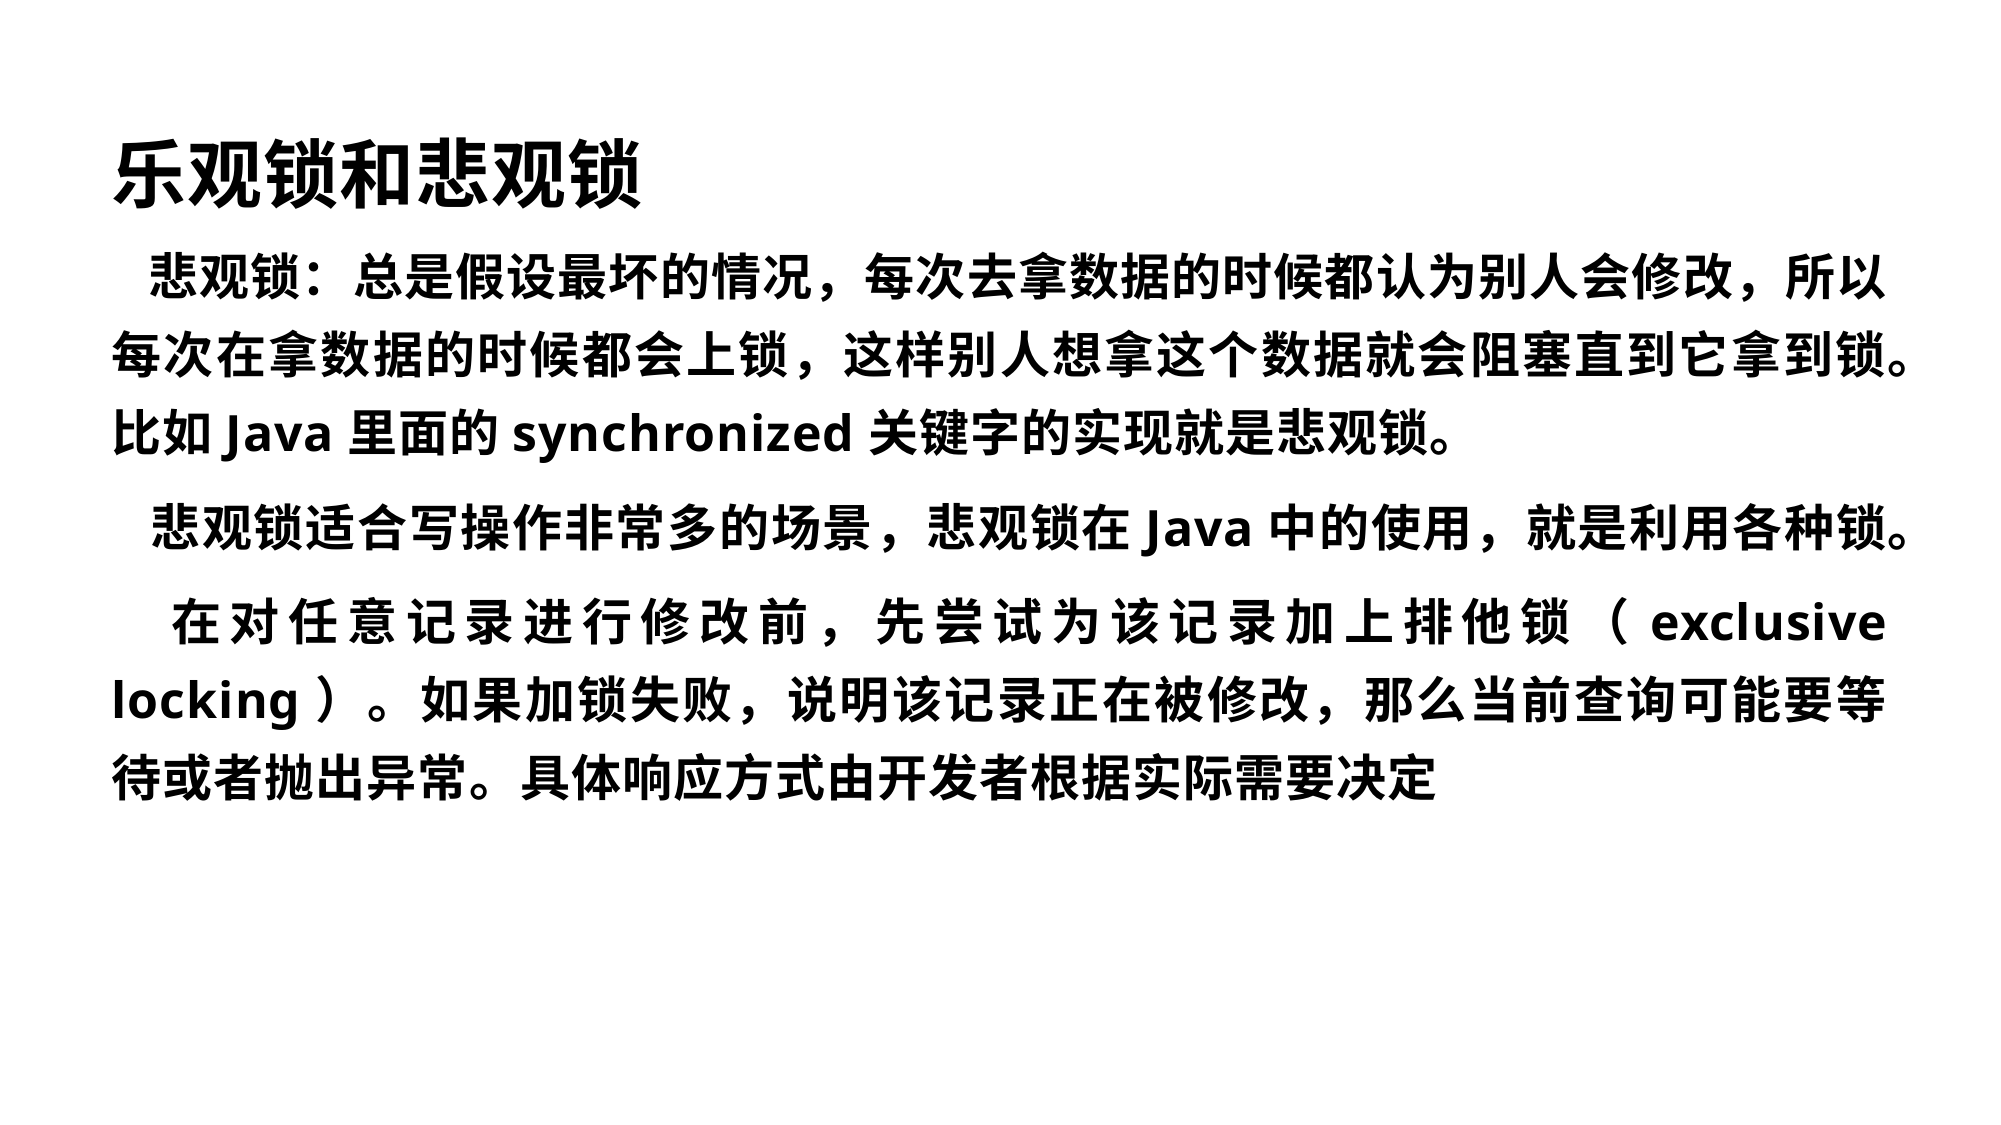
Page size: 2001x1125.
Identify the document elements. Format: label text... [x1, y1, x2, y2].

text_box 悲观锁：总是假设最坏的情况，每次去拿数据的时候都认为别人会修改，所以每次在拿数据的时候都会上锁，这样别人想拿这个数据就会阻塞直到它拿到锁。比如Java里面的synchronized关键字的实现就是悲观锁。 悲观锁适合写操作非常多的场景，悲观锁在Java中的使用，就是利用各种锁。 在对任意记录进行修改前，先尝试为该记录加上排他锁（exclusive locking）。如果加锁失败，说明该记录正在被修改，那么当前查询可能要等待或者抛出异常。具体响应方式由开发者根据实际需要决定 [99, 287, 1901, 954]
text_box 乐观锁和悲观锁 [99, 82, 1901, 287]
